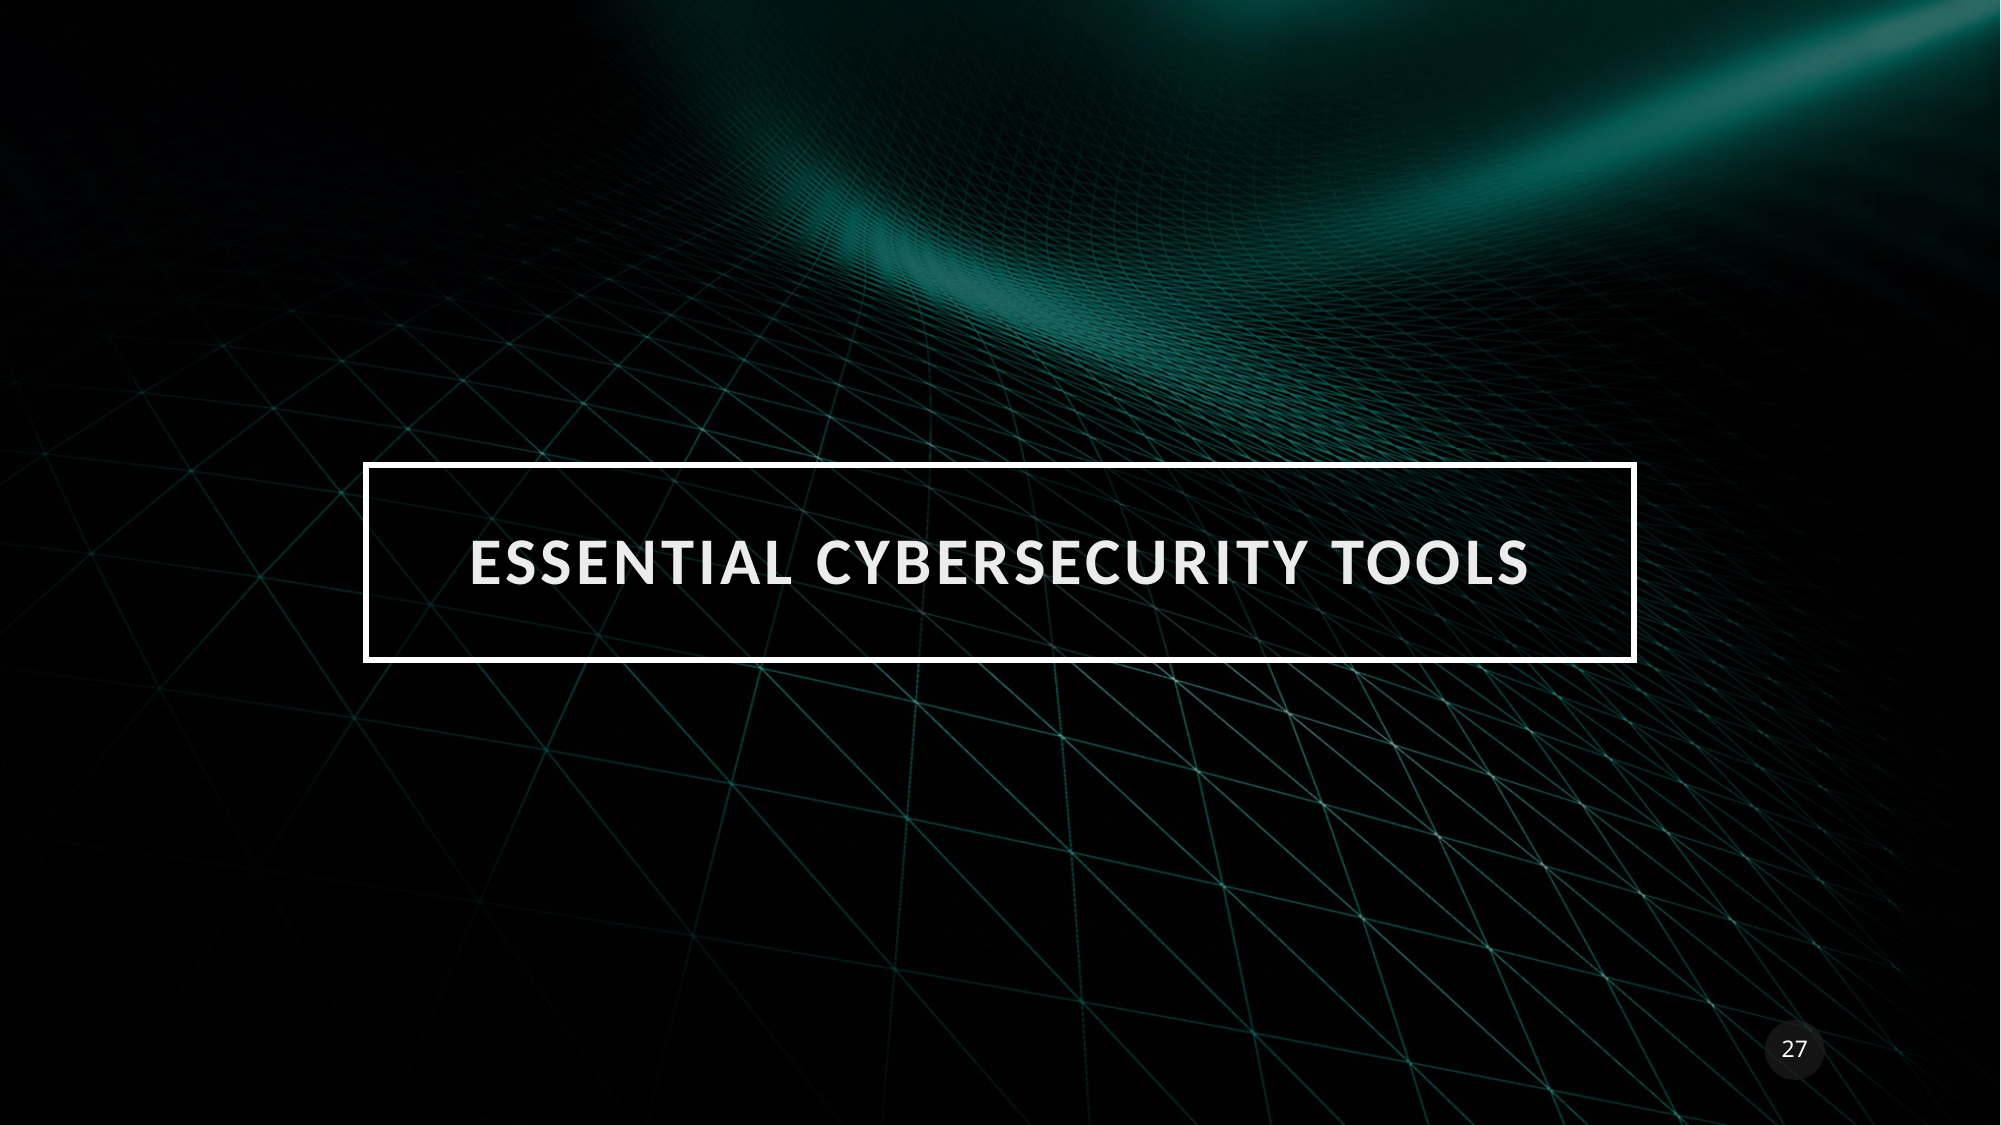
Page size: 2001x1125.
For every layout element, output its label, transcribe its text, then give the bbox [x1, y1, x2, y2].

picture [0, 0, 2001, 1125]
slide_number 27 [1764, 1019, 1825, 1080]
title Essential Cybersecurity Tools [363, 462, 1637, 663]
